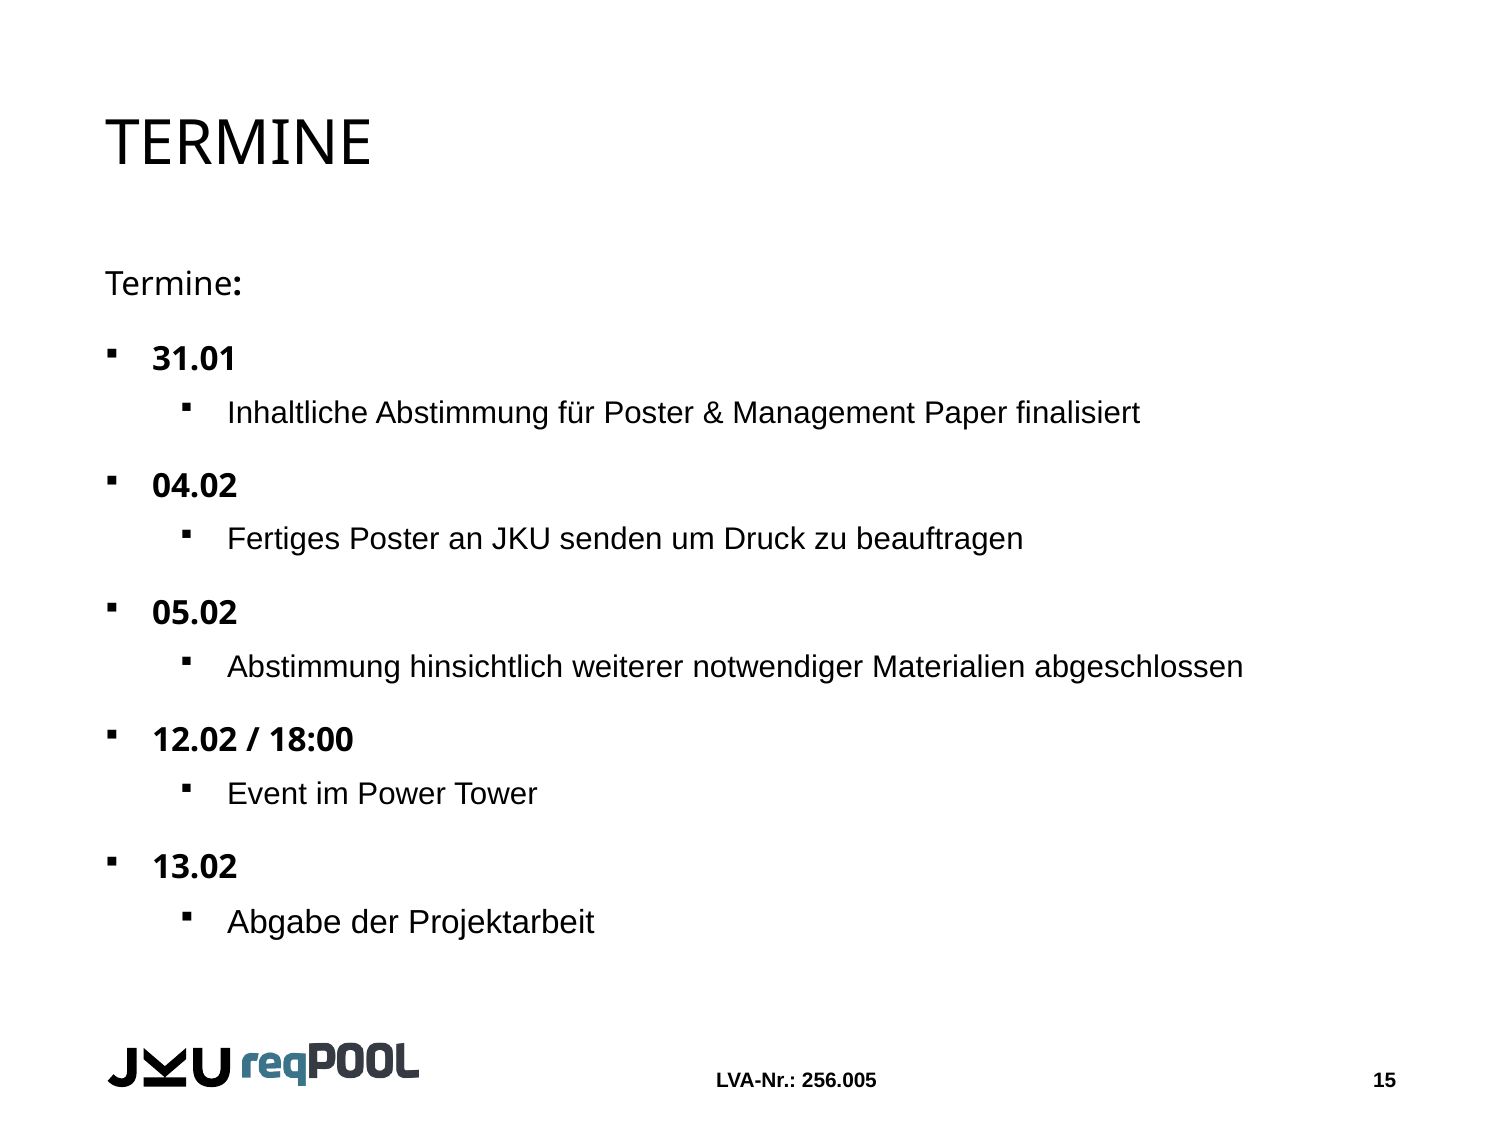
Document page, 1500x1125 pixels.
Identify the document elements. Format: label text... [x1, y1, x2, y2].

picture [242, 1022, 419, 1122]
footer LVA-Nr.: 256.005 [701, 1049, 1208, 1109]
list Termine: 31.01 Inhaltliche Abstimmung für Poster & Management Paper finalisiert 04.02 Fertiges Poster an JKU senden um Druck zu beauftragen 05.02 Abstimmung hinsichtlich weiterer notwendiger Materialien abgeschlossen 12.02 / 18:00 Event im Power Tower 13.02 Abgabe der Projektarbeit [90, 252, 1444, 994]
title Termine [90, 106, 1393, 261]
slide_number 15 [1326, 1049, 1412, 1109]
